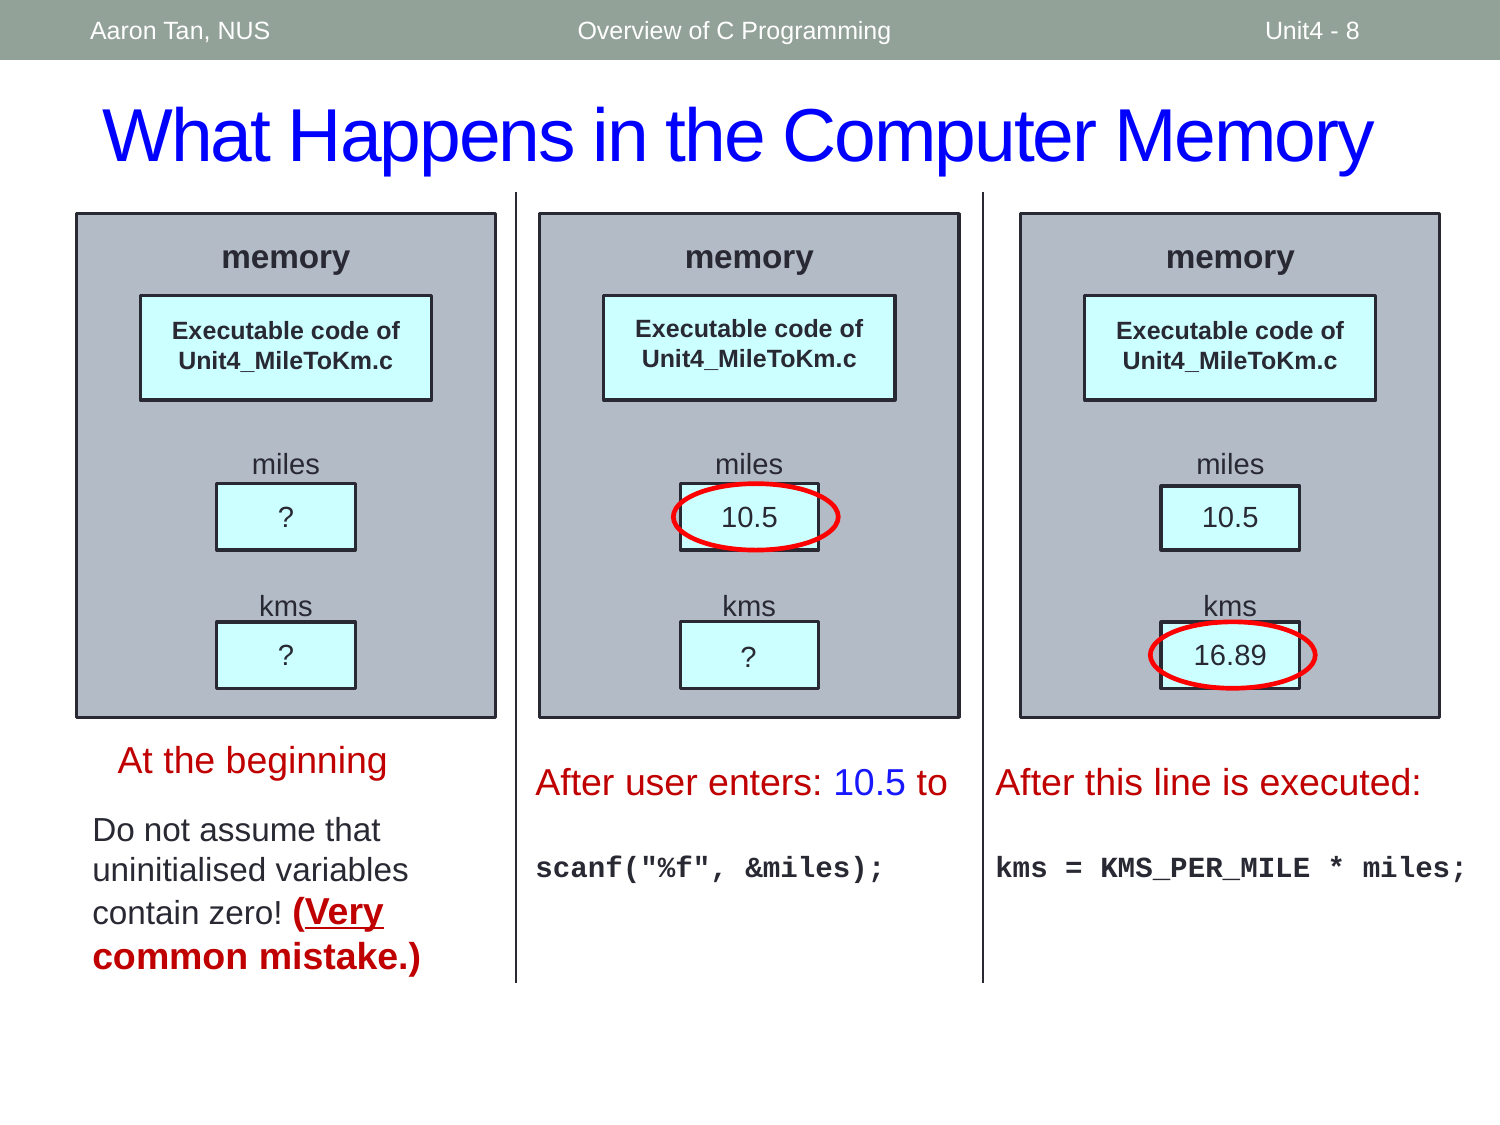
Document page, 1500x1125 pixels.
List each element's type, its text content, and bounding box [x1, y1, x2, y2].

slide_number Aaron Tan, NUS [75, 3, 550, 57]
footer Overview of C Programming [562, 3, 1238, 57]
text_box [992, 213, 1484, 893]
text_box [524, 213, 979, 898]
slide_number Unit4 - 8 [1250, 3, 1425, 57]
text_box Do not assume that uninitialised variables contain zero! (Very common mistake.) [77, 800, 461, 985]
title What Happens in the Computer Memory [87, 75, 1425, 188]
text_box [76, 213, 496, 718]
text_box At the beginning [102, 729, 403, 789]
